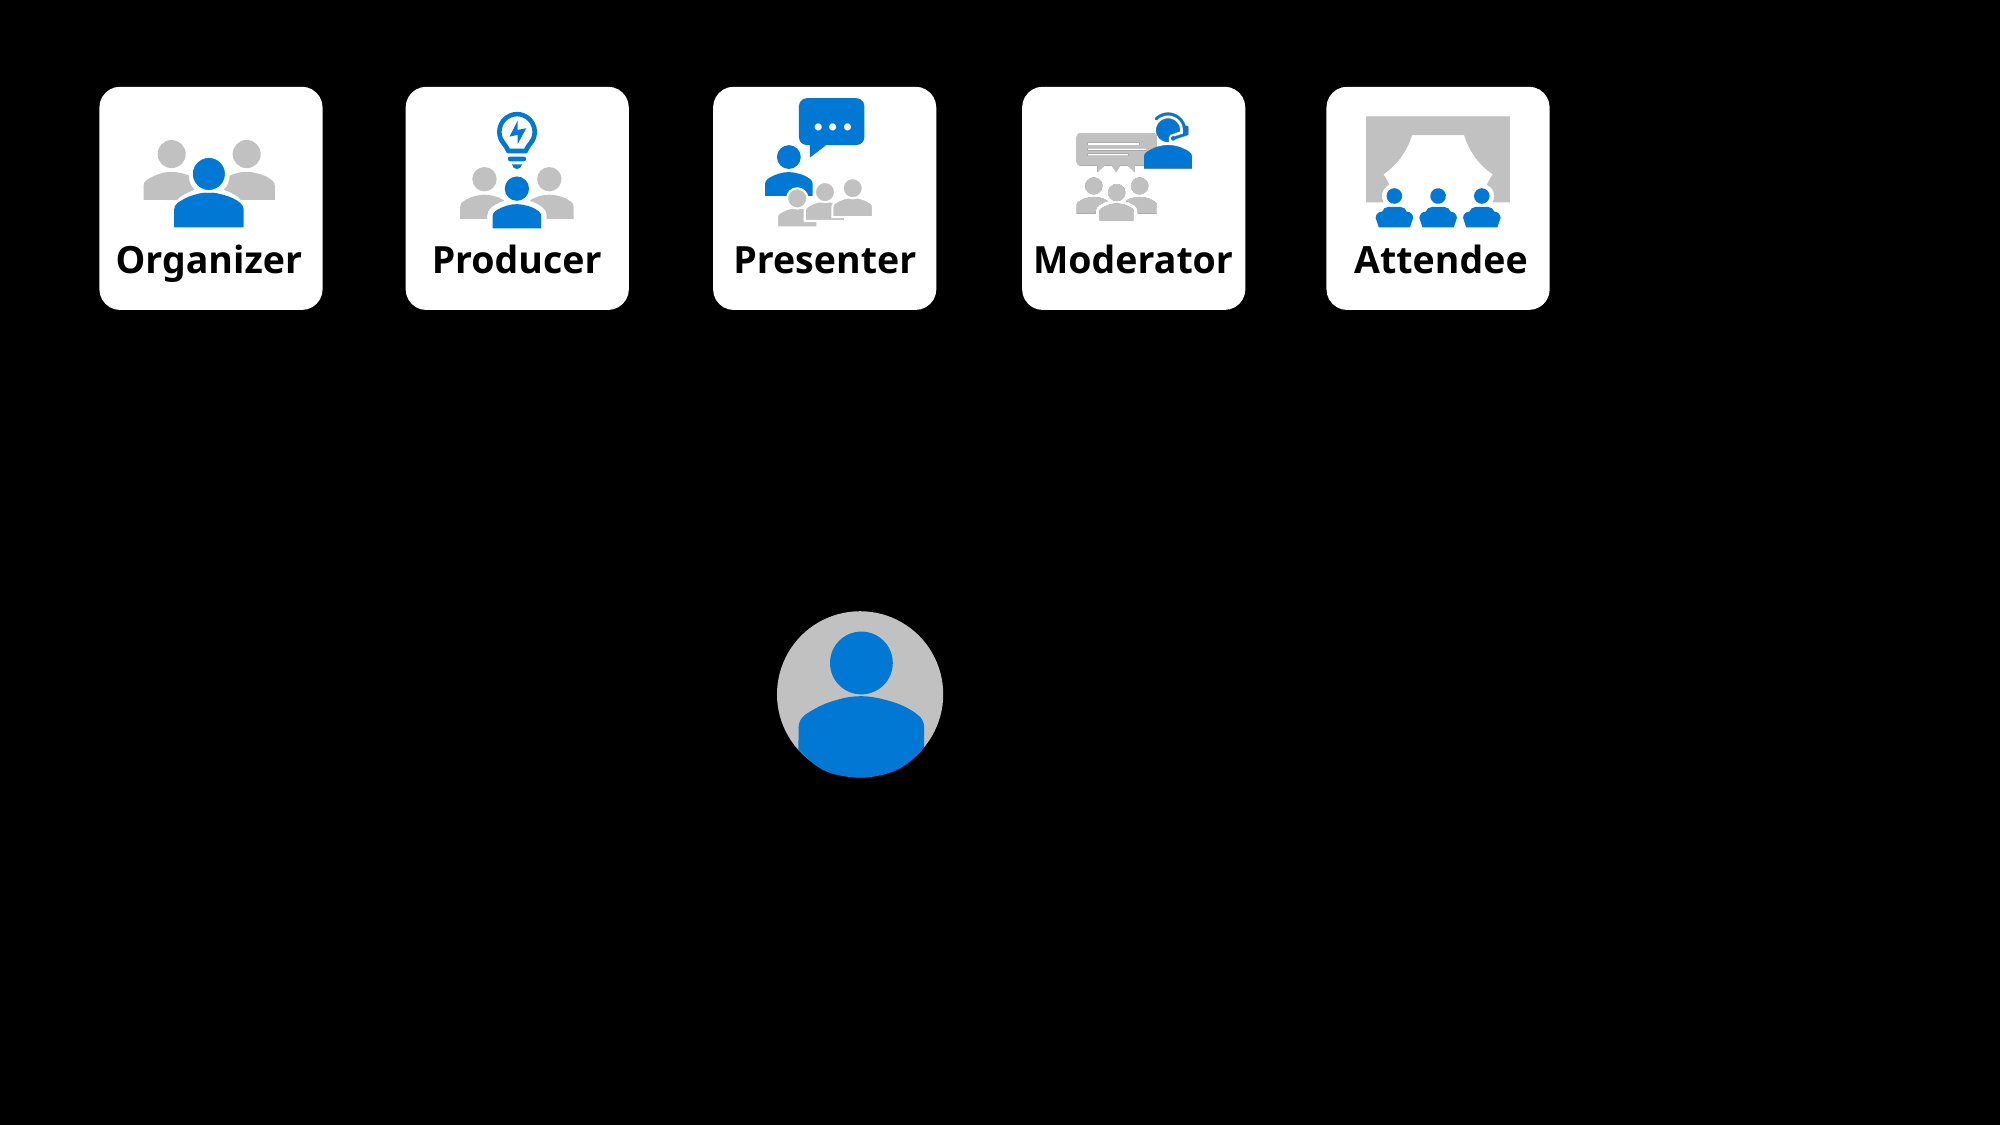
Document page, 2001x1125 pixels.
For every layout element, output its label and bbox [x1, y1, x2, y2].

text_box [1014, 86, 1252, 310]
text_box [398, 86, 636, 310]
text_box [706, 86, 944, 310]
text_box [90, 86, 328, 310]
text_box [1322, 86, 1560, 310]
text_box [776, 611, 944, 778]
